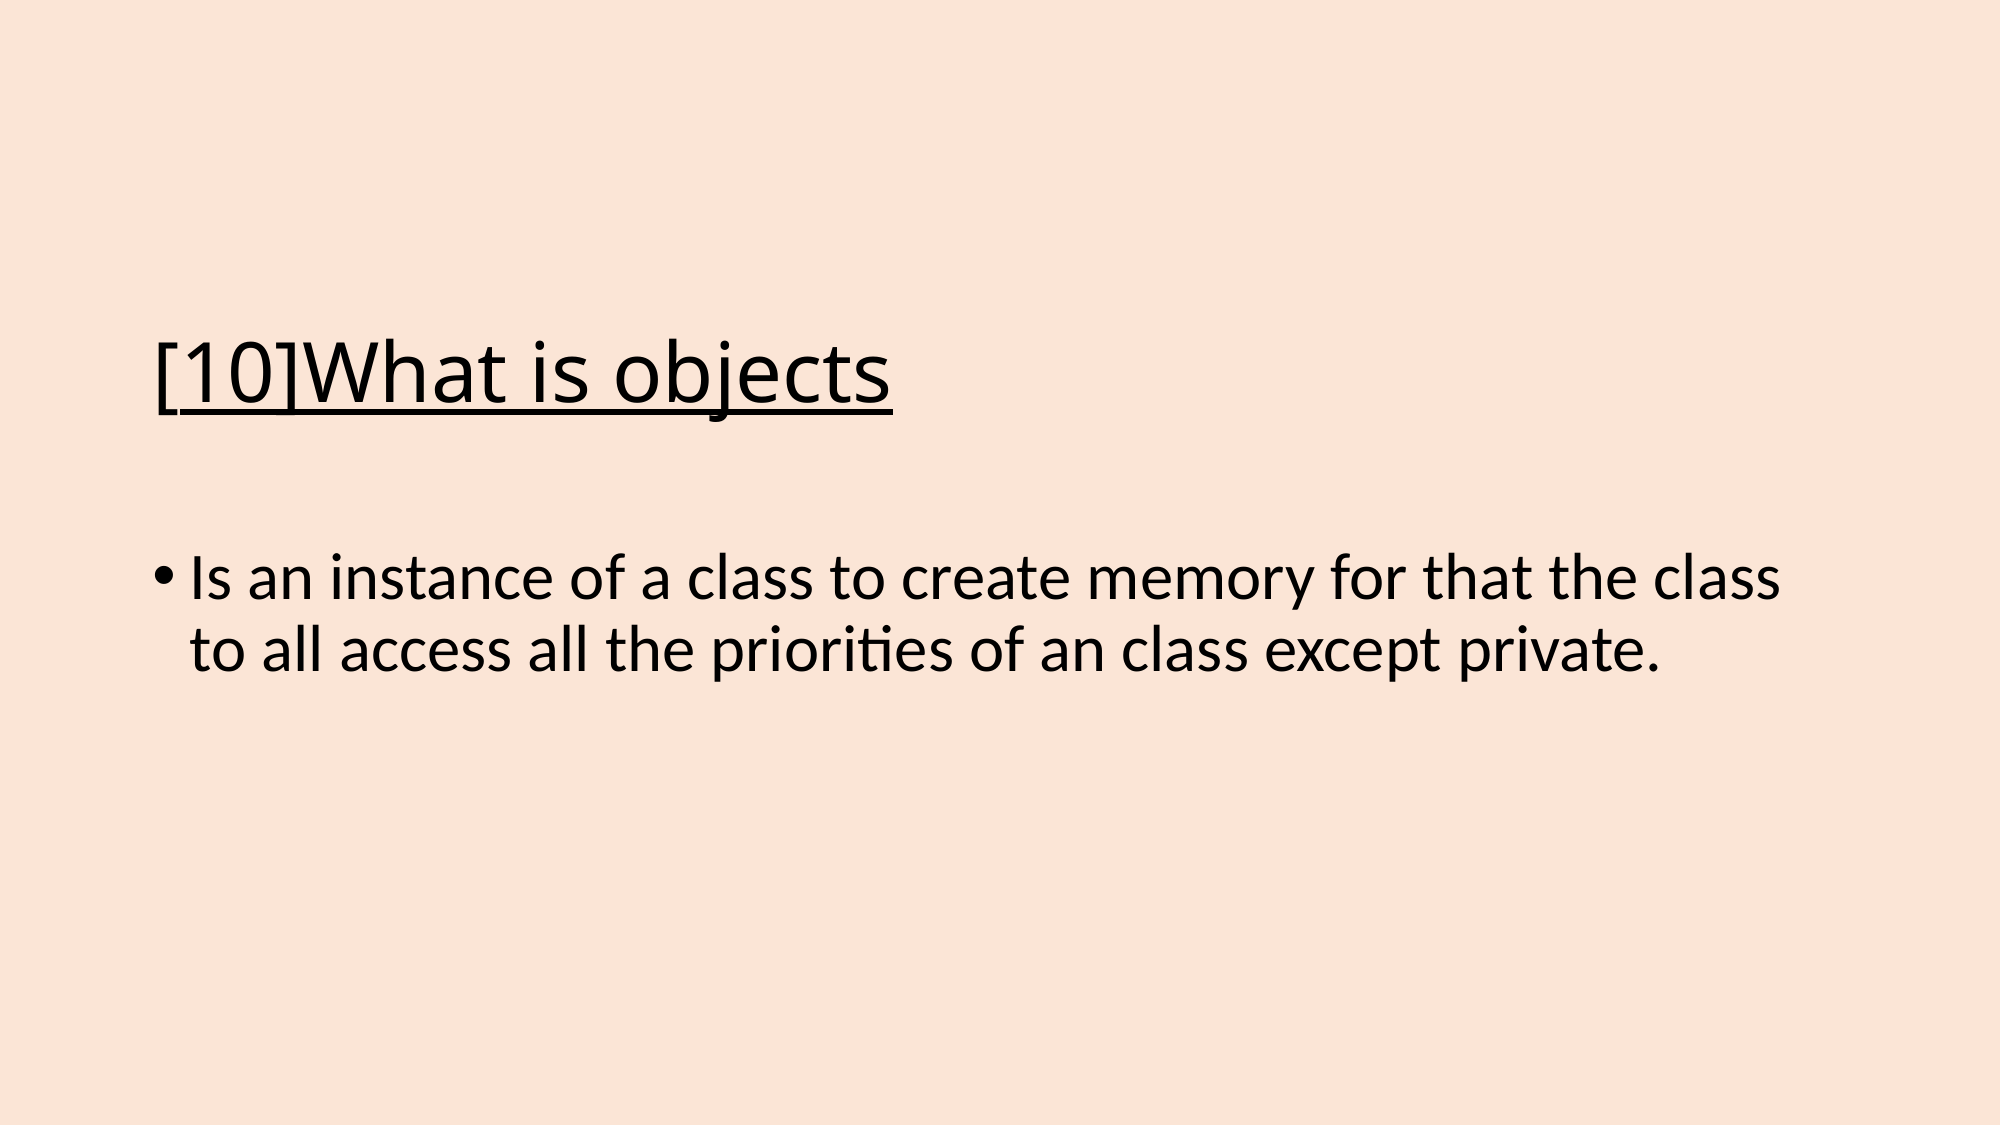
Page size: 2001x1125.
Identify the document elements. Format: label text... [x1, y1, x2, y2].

list Is an instance of a class to create memory for that the class to all access all the priorities of an class except private. [137, 534, 1863, 1014]
title [10]What is objects [137, 266, 1863, 485]
